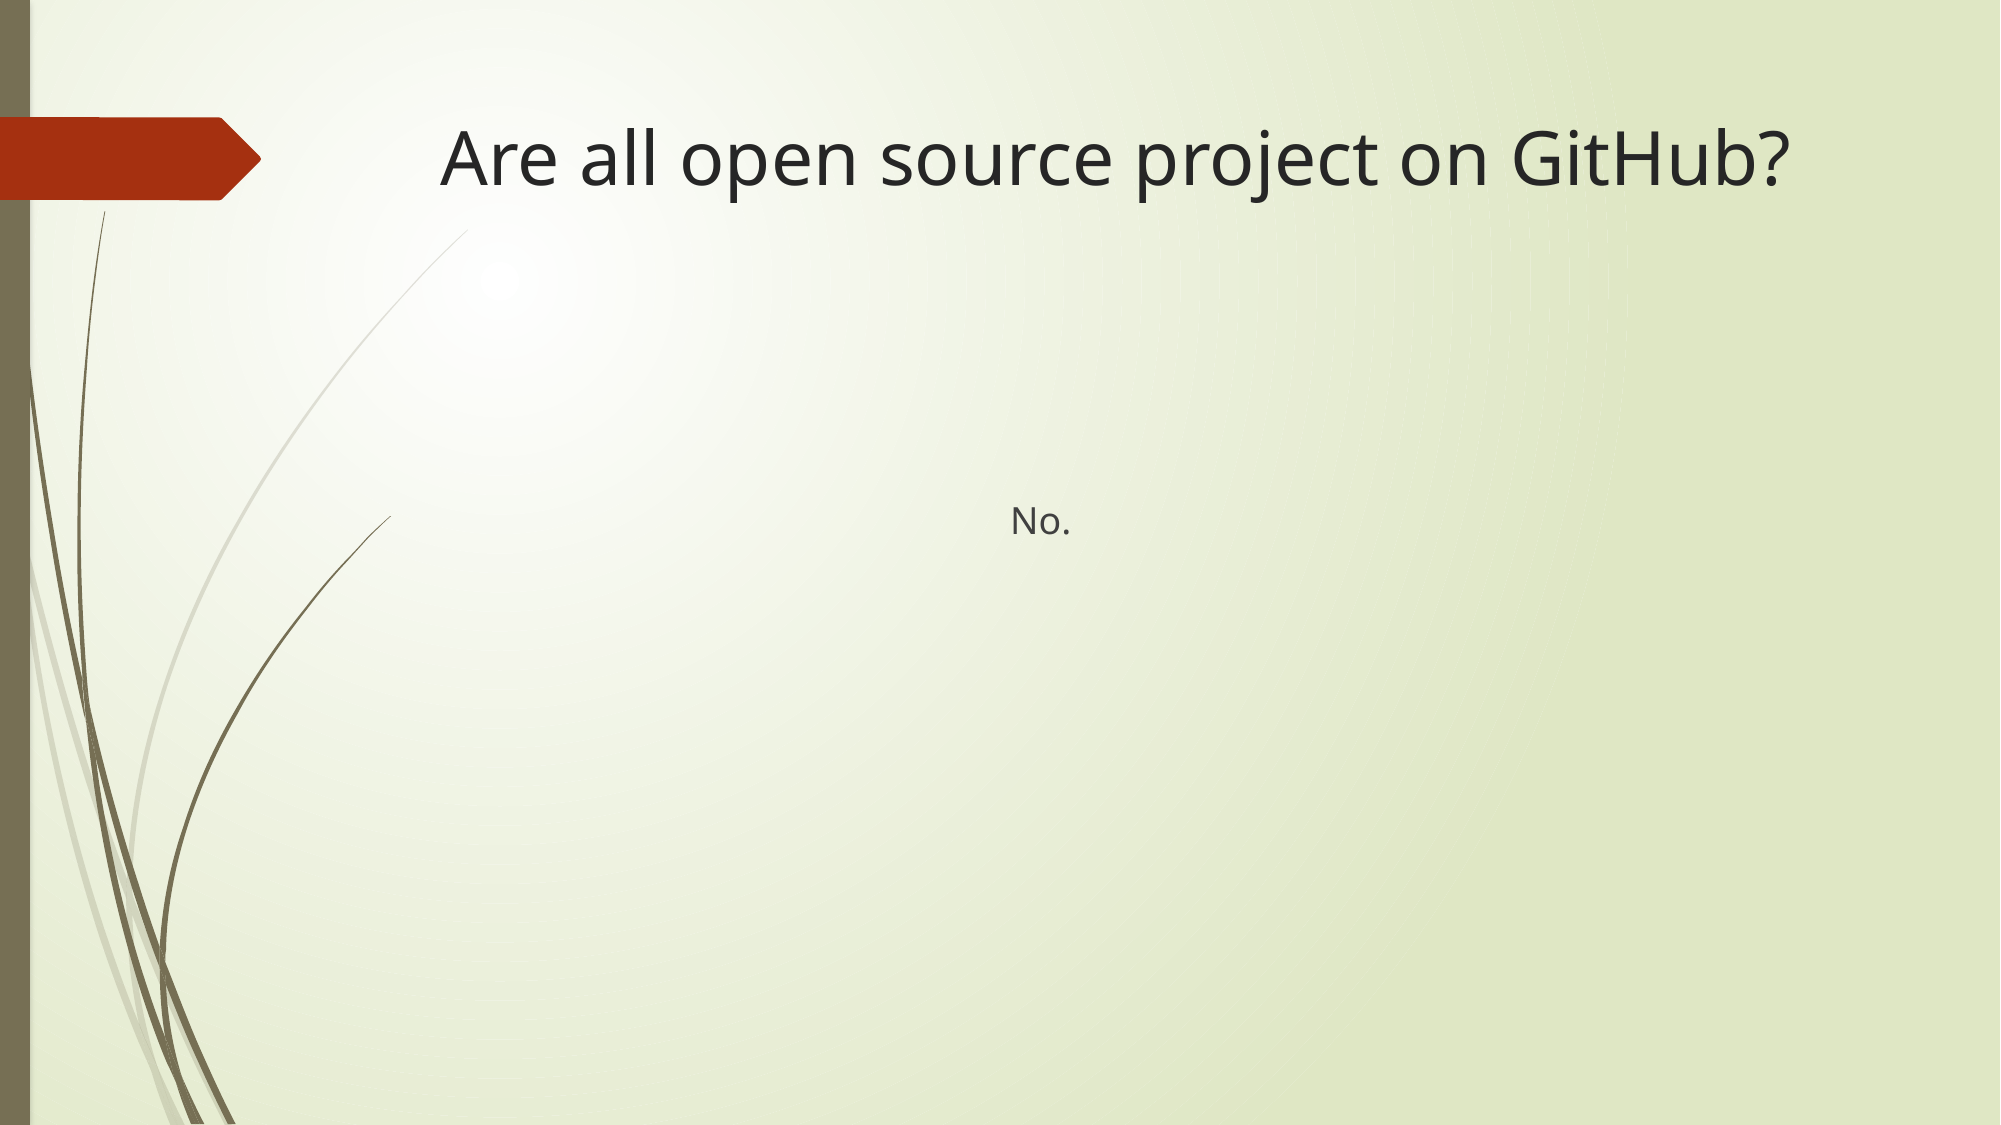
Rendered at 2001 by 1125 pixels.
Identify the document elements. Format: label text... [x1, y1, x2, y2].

list No. [995, 489, 2000, 1109]
title Are all open source project on GitHub? [425, 102, 1888, 313]
